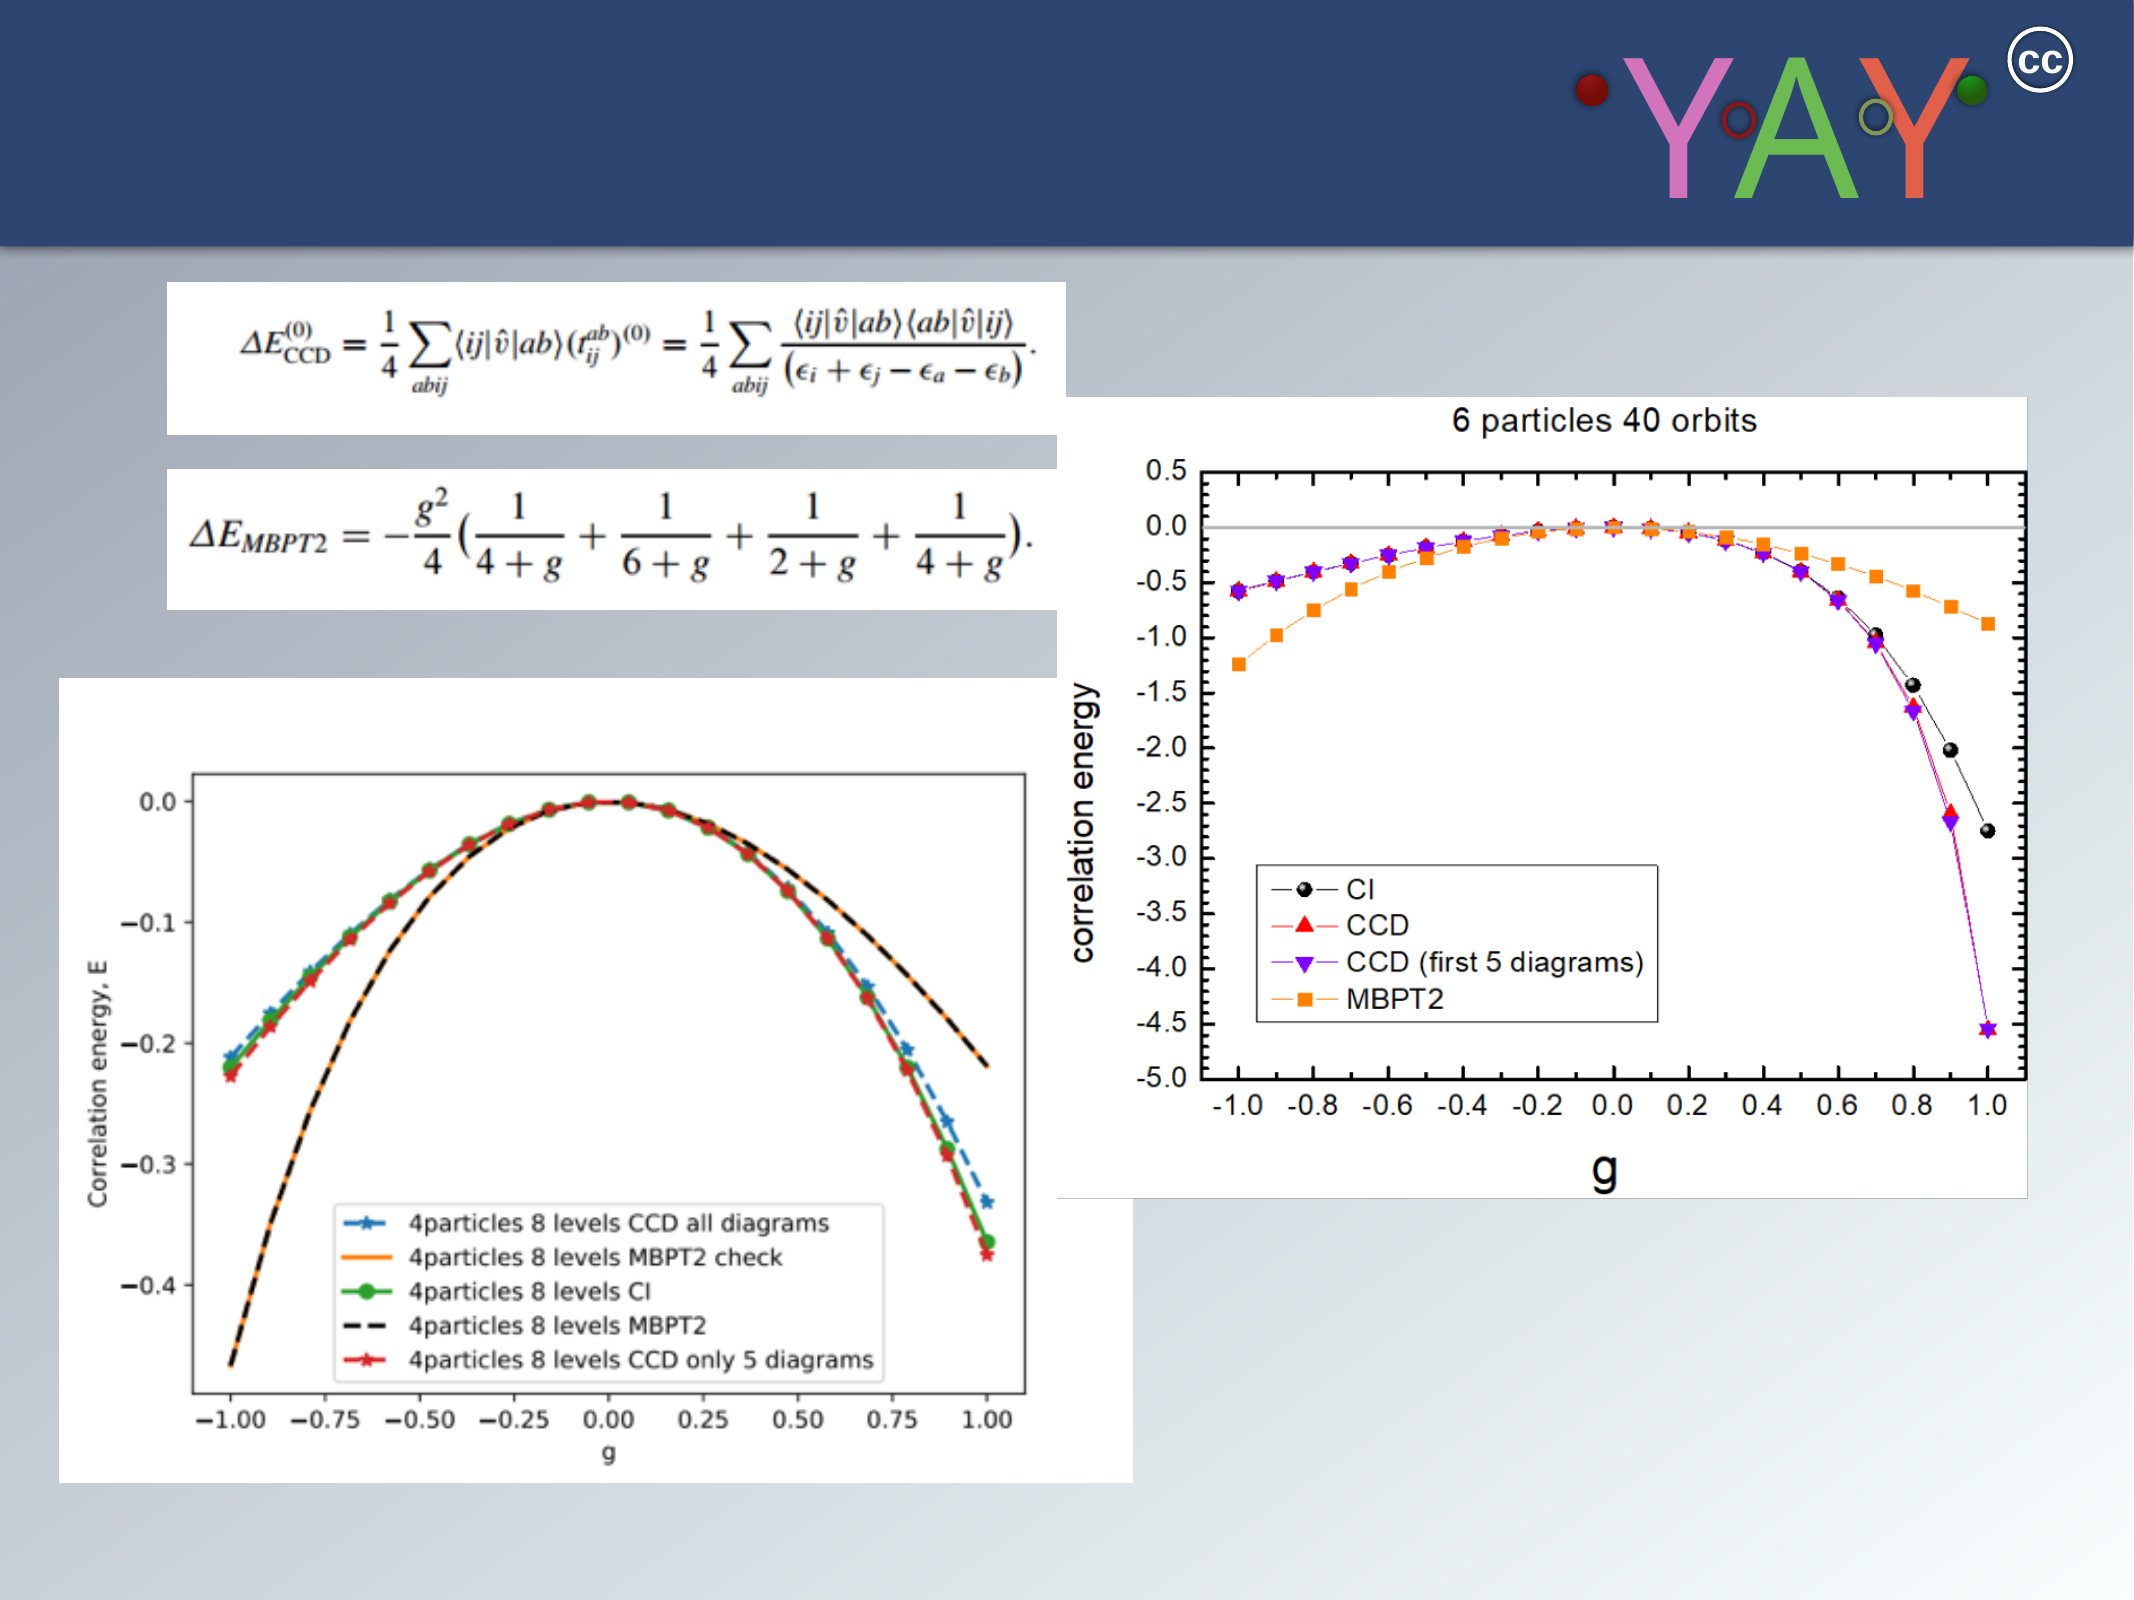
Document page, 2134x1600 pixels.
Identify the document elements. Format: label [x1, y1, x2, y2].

picture [59, 281, 2030, 1483]
text_box [0, 0, 2134, 247]
text_box [1572, 13, 2074, 227]
